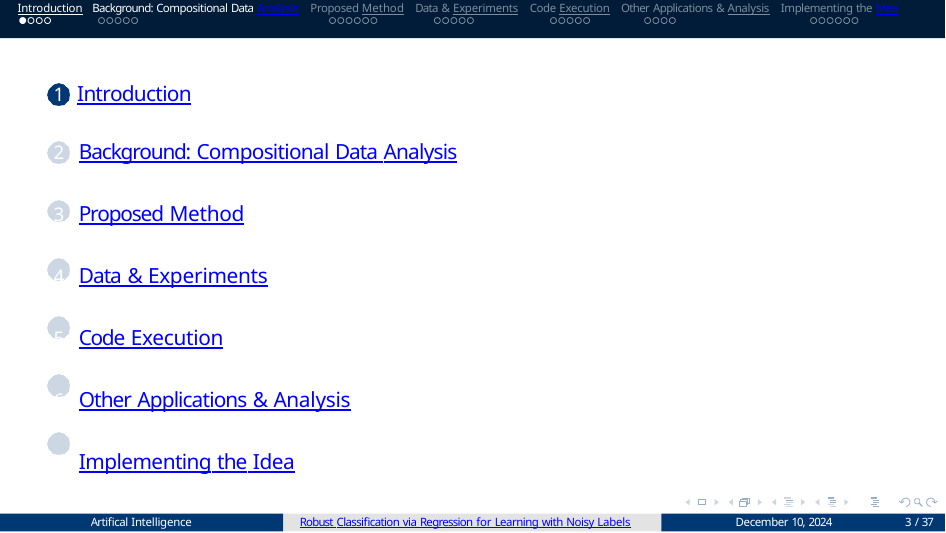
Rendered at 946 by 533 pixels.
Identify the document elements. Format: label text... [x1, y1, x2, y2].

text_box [728, 497, 763, 508]
picture [47, 432, 70, 456]
text_box [698, 499, 706, 505]
picture [47, 316, 70, 339]
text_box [898, 497, 939, 508]
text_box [0, 513, 946, 532]
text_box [771, 497, 806, 508]
picture [47, 199, 70, 223]
picture [47, 374, 70, 397]
picture [47, 258, 70, 281]
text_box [814, 497, 849, 508]
title 1 Introduction [51, 78, 203, 136]
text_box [0, 0, 946, 39]
picture [47, 141, 70, 164]
picture [47, 83, 70, 106]
list Background: Compositional Data Analysis Proposed Method Data & Experiments Code Execution Other Applications & Analysis Implementing the Idea [51, 136, 480, 477]
